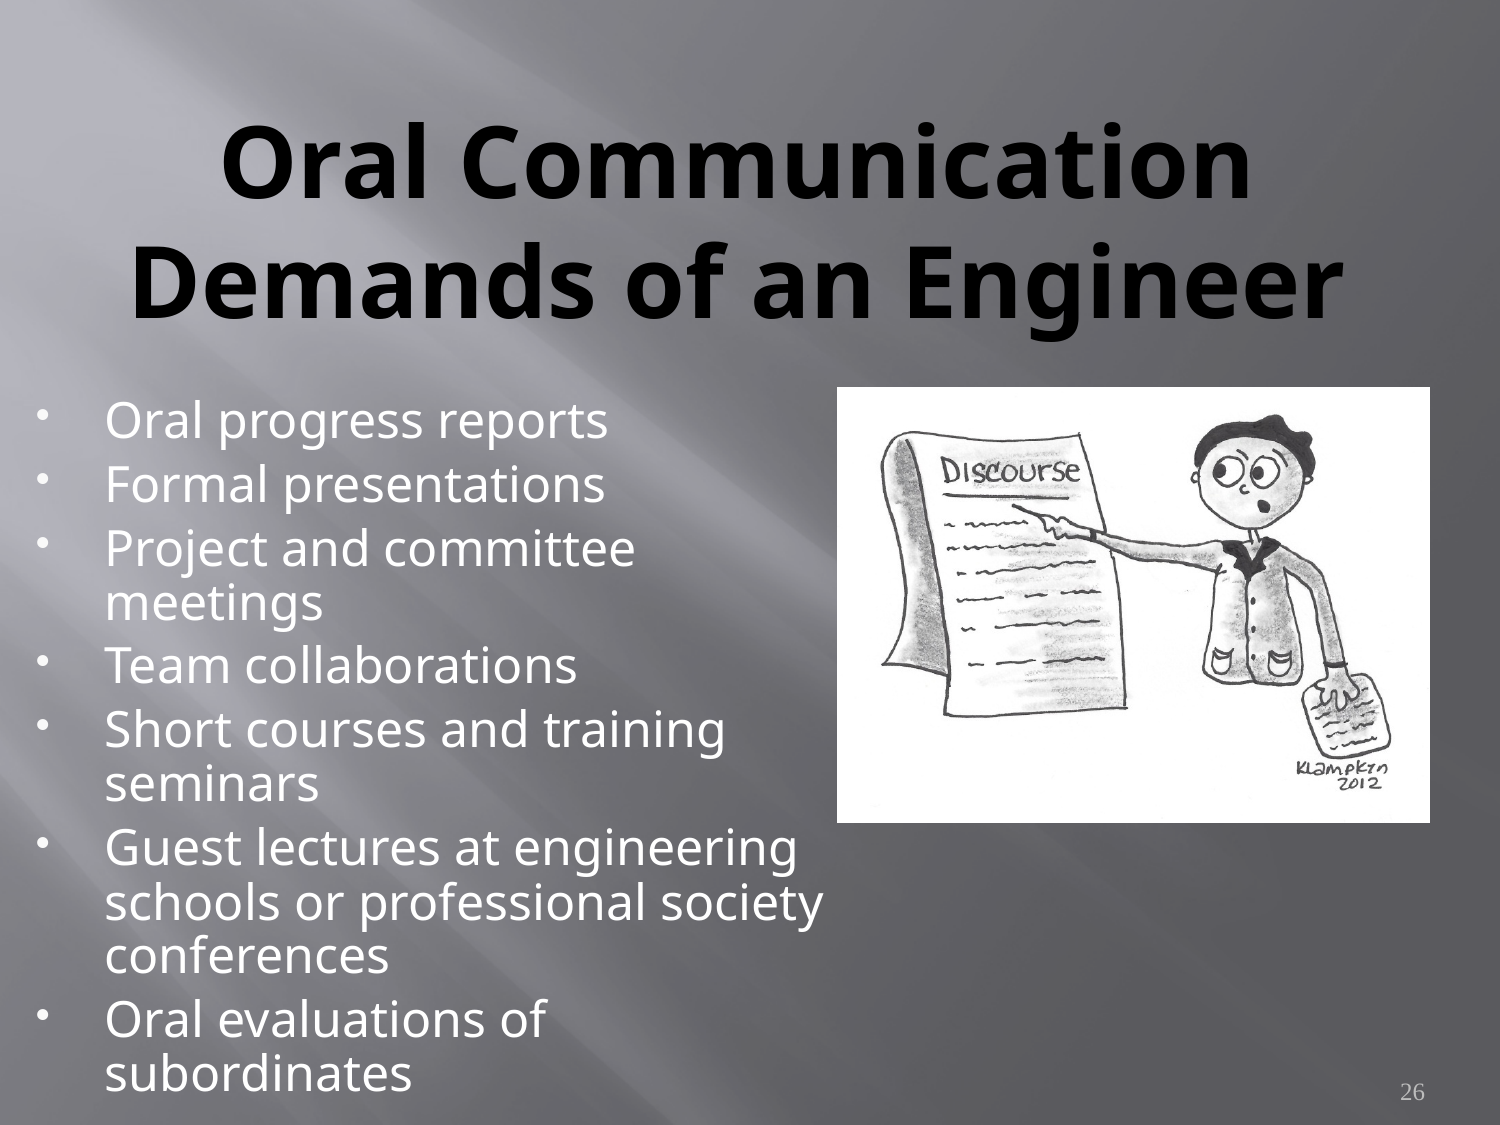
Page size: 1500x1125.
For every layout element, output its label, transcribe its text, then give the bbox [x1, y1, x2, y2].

title Oral Communication Demands of an Engineer [62, 125, 1413, 313]
picture [837, 387, 1430, 823]
list Oral progress reports Formal presentations Project and committee meetings Team collaborations Short courses and training seminars Guest lectures at engineering schools or professional society conferences Oral evaluations of subordinates [0, 387, 876, 1001]
slide_number 26 [1299, 1052, 1425, 1113]
